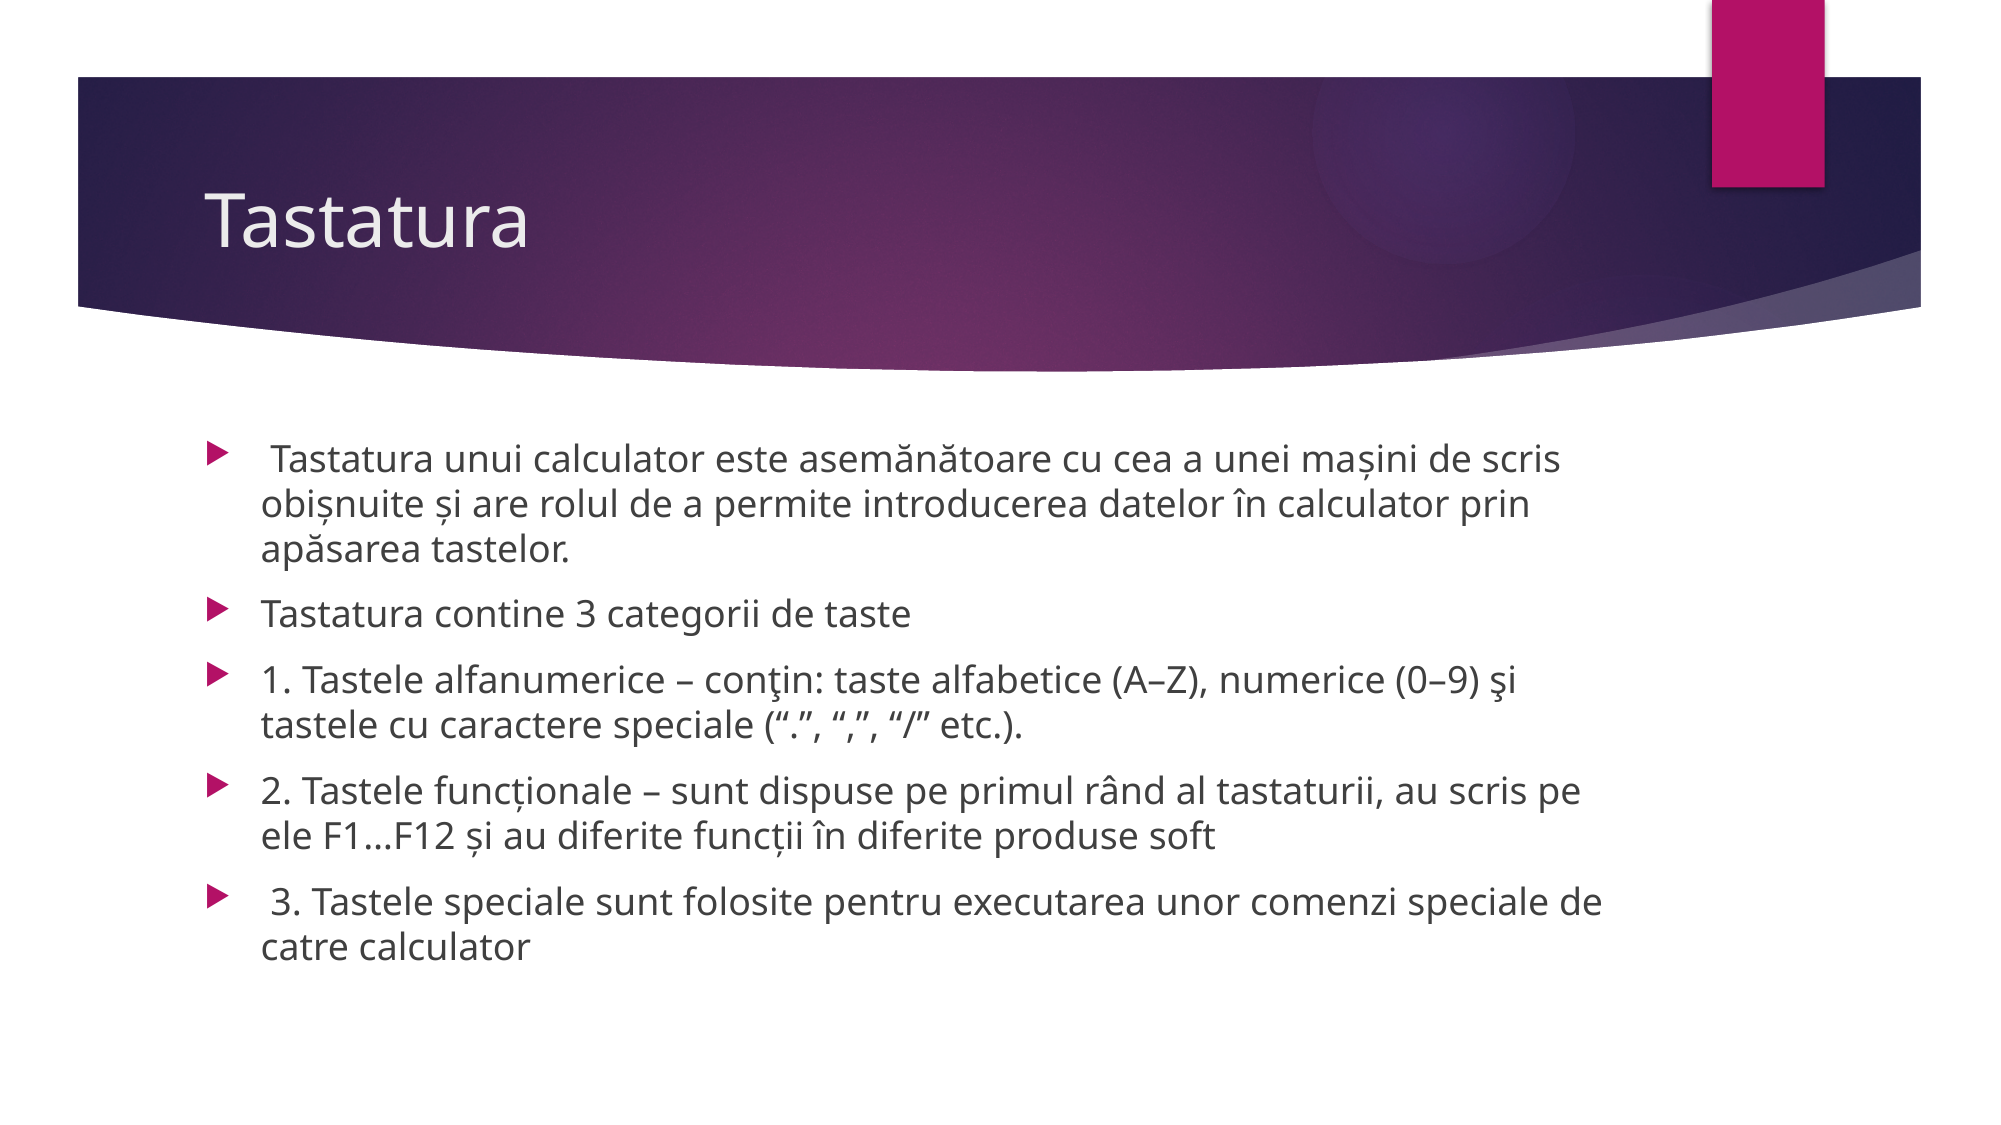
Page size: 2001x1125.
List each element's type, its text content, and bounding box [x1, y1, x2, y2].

title Tastatura [189, 159, 1627, 276]
list Tastatura unui calculator este asemănătoare cu cea a unei maşini de scris obişnuite şi are rolul de a permite introducerea datelor în calculator prin apăsarea tastelor. Tastatura contine 3 categorii de taste 1. Tastele alfanumerice – conţin: taste alfabetice (A–Z), numerice (0–9) şi tastele cu caractere speciale (“.”, “,”, “/” etc.). 2. Tastele funcţionale – sunt dispuse pe primul rând al tastaturii, au scris pe ele F1…F12 şi au diferite funcţii în diferite produse soft 3. Tastele speciale sunt folosite pentru executarea unor comenzi speciale de catre calculator [189, 427, 1638, 988]
